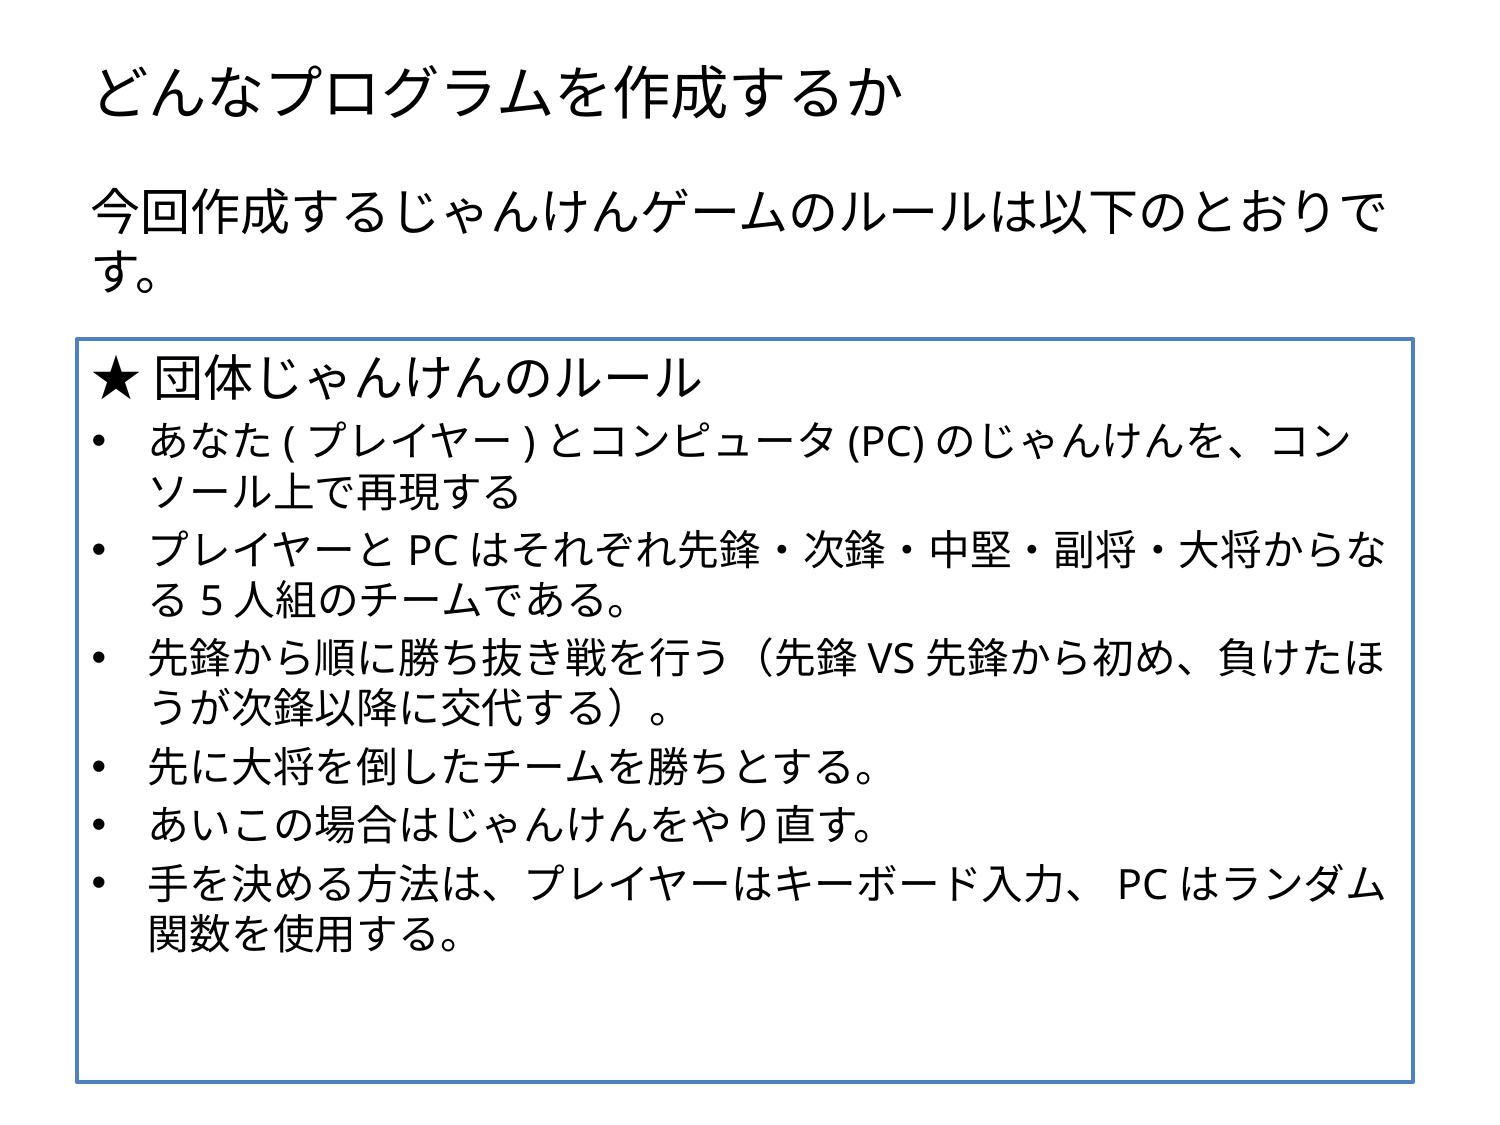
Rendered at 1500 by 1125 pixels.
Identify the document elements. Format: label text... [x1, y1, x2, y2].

list 今回作成するじゃんけんゲームのルールは以下のとおりです。 [75, 172, 1412, 315]
text_box ★団体じゃんけんのルール あなた(プレイヤー)とコンピュータ(PC)のじゃんけんを、コンソール上で再現する プレイヤーとPCはそれぞれ先鋒・次鋒・中堅・副将・大将からなる5人組のチームである。 先鋒から順に勝ち抜き戦を行う（先鋒VS先鋒から初め、負けたほうが次鋒以降に交代する）。 先に大将を倒したチームを勝ちとする。 あいこの場合はじゃんけんをやり直す。 手を決める方法は、プレイヤーはキーボード入力、PCはランダム関数を使用する。 [75, 337, 1415, 1084]
title どんなプログラムを作成するか [75, 45, 1022, 138]
